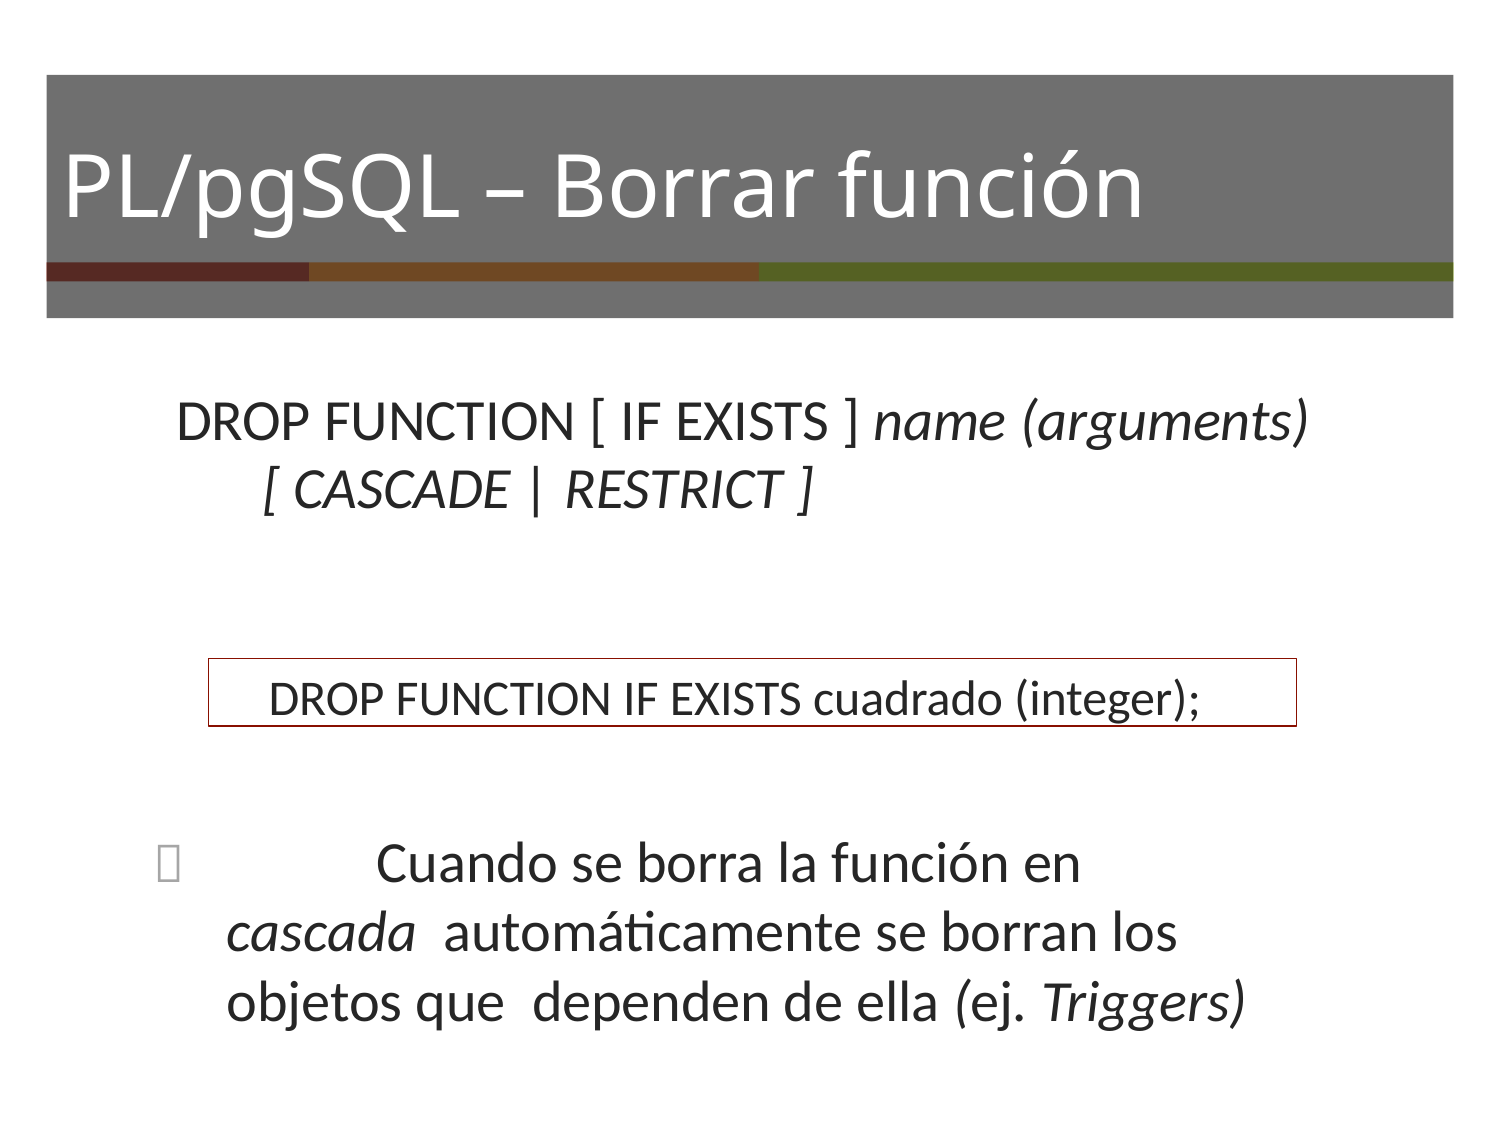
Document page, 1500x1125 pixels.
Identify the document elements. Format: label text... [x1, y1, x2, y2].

text_box  Cuando se borra la función en cascada automáticamente se borran los objetos que dependen de ella (ej. Triggers) [151, 824, 1266, 1035]
title PL/pgSQL – Borrar función [46, 74, 1454, 319]
text_box DROP FUNCTION [ IF EXISTS ] name (arguments) [ CASCADE | RESTRICT ] [173, 377, 1318, 521]
text_box DROP FUNCTION IF EXISTS cuadrado (integer); [208, 658, 1297, 726]
